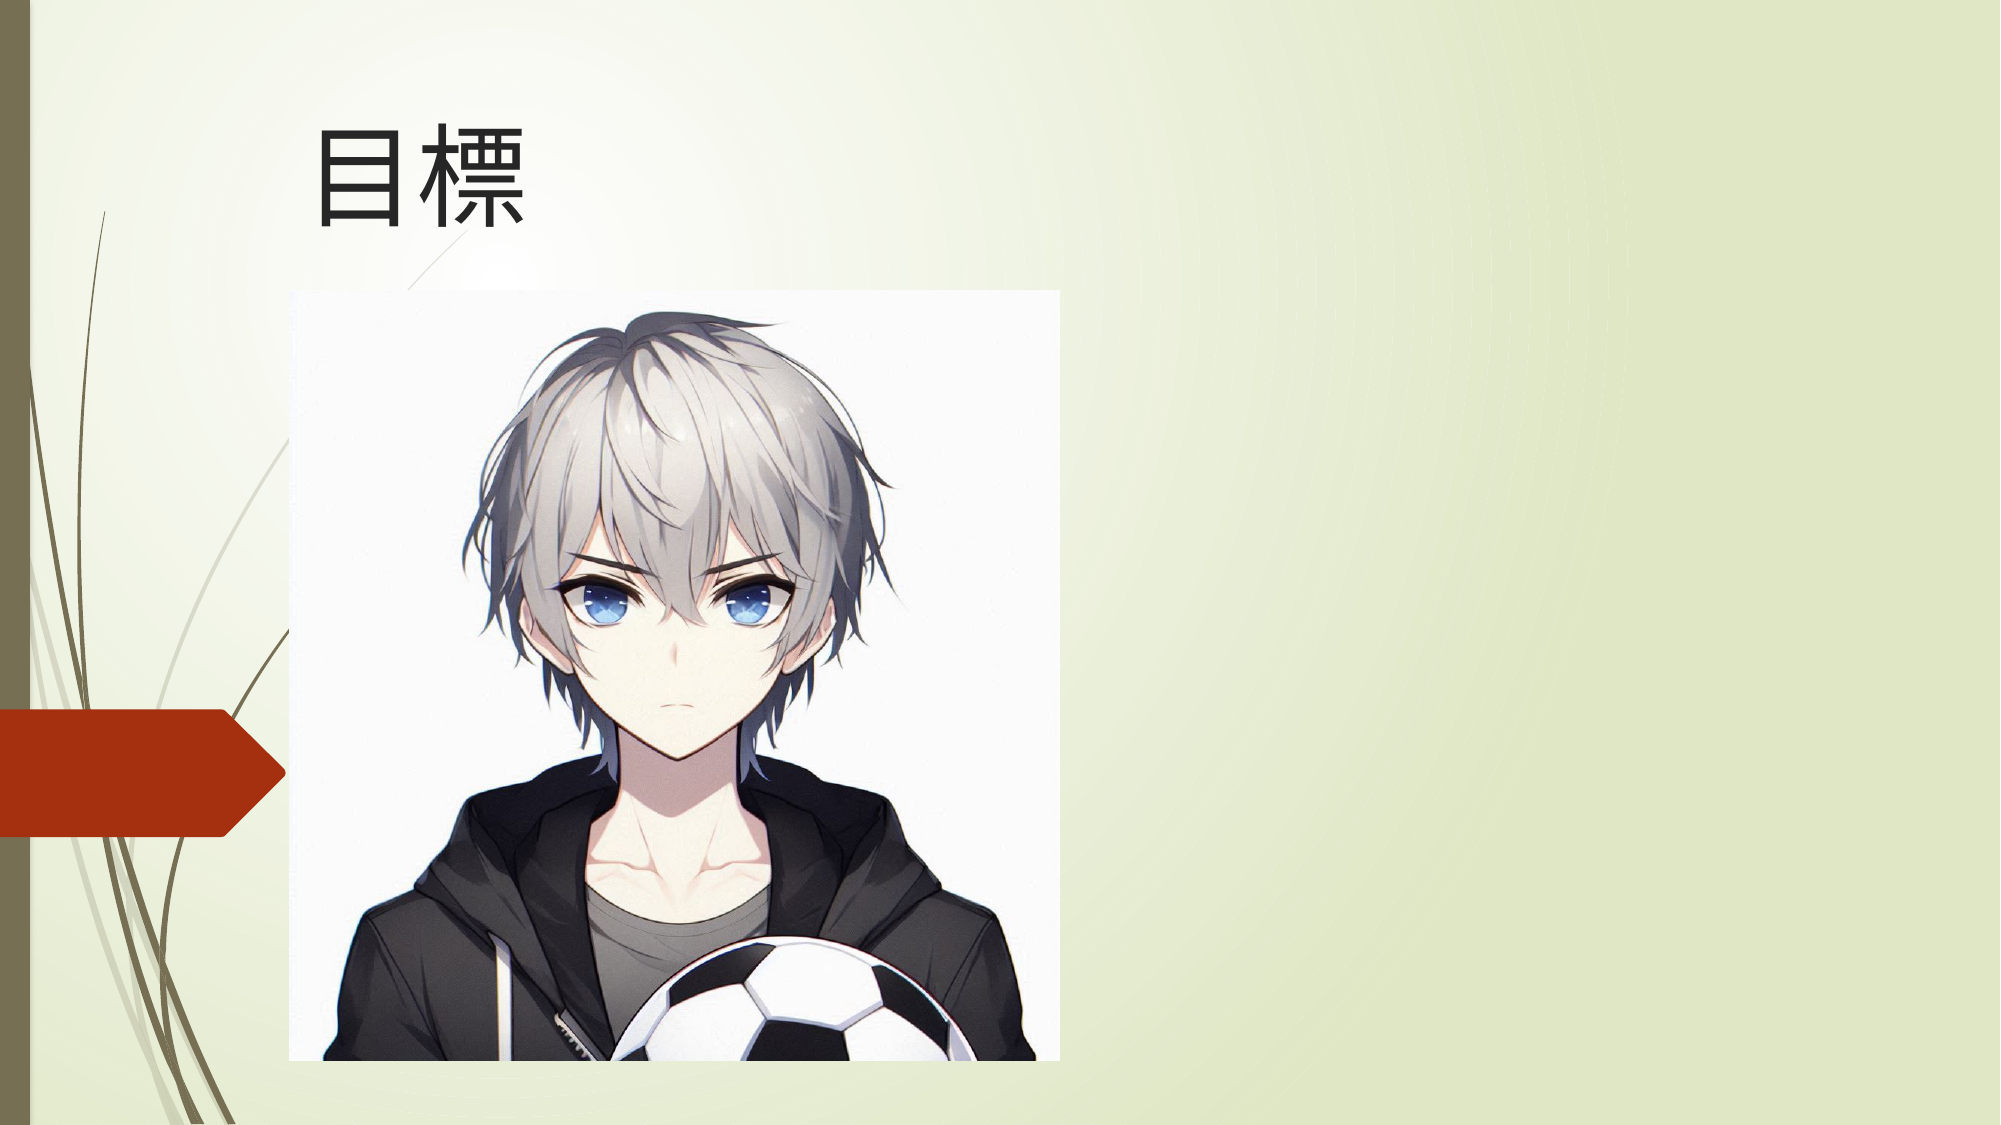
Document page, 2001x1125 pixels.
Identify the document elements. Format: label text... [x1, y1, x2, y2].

picture [288, 290, 1060, 1061]
title 目標 [289, 64, 561, 249]
